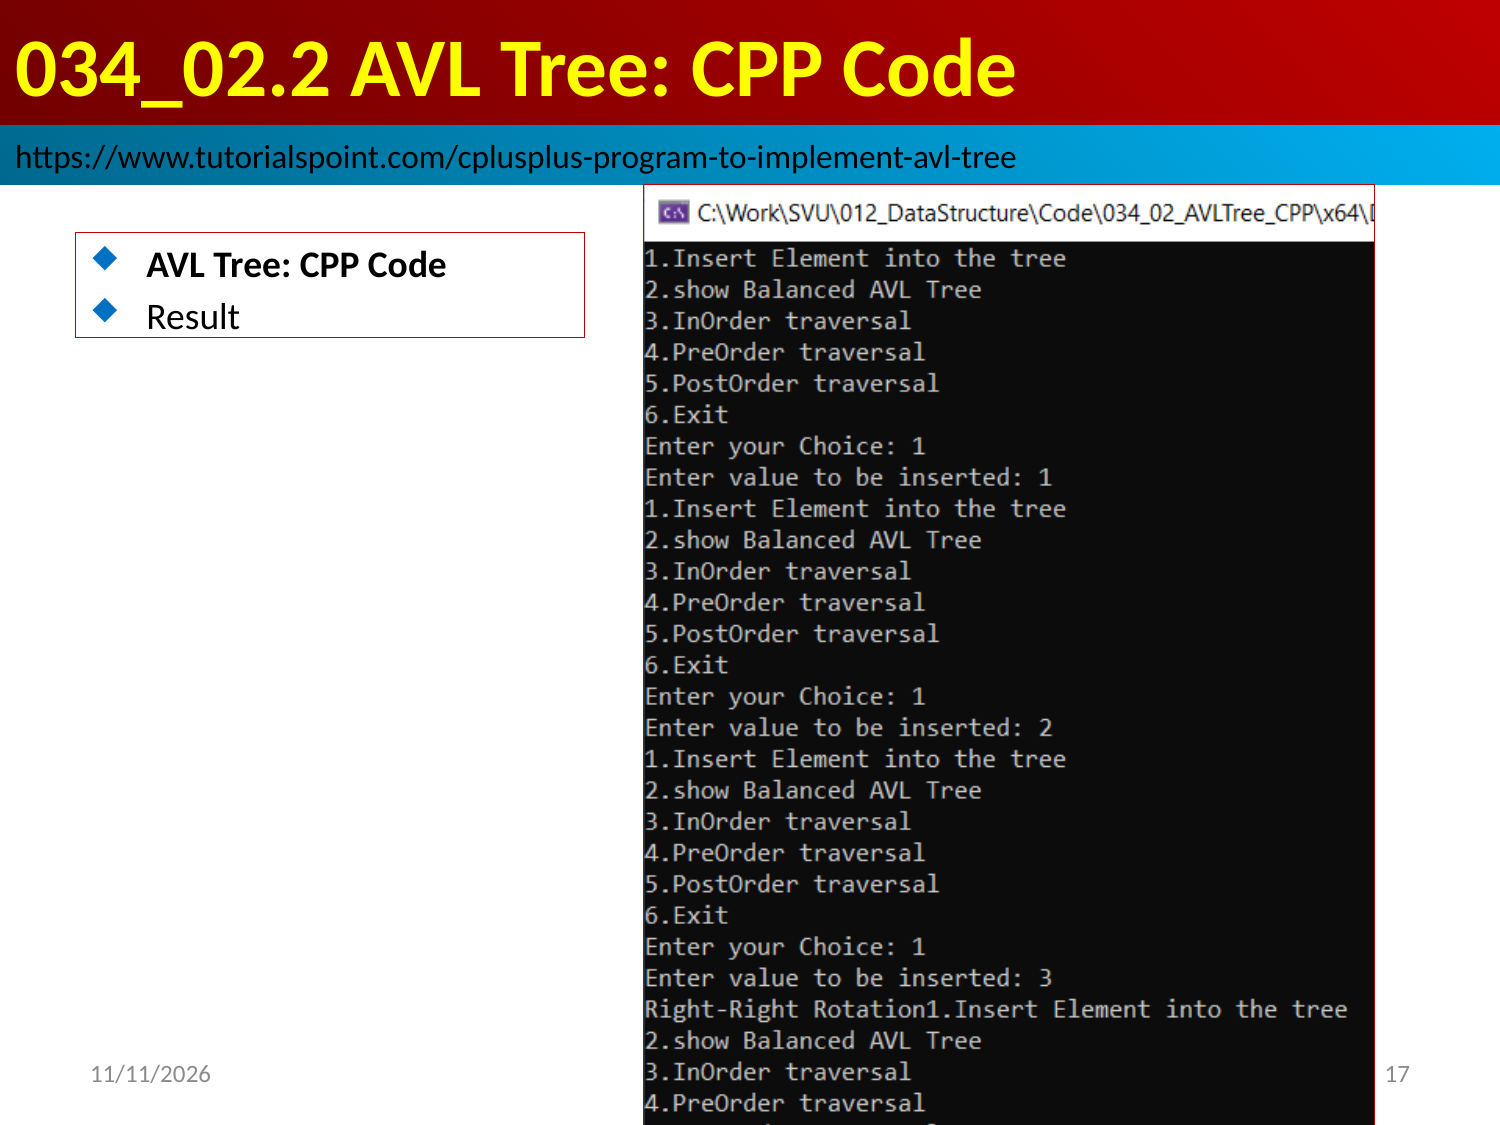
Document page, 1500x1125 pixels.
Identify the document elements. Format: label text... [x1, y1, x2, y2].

subtitle AVL Tree: CPP Code Result [75, 232, 585, 338]
text_box https://www.tutorialspoint.com/cplusplus-program-to-implement-avl-tree [0, 125, 1500, 185]
picture [643, 185, 1376, 1125]
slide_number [75, 1042, 425, 1103]
slide_number 17 [1379, 1042, 1425, 1103]
title 034_02.2 AVL Tree: CPP Code [0, 0, 1500, 125]
